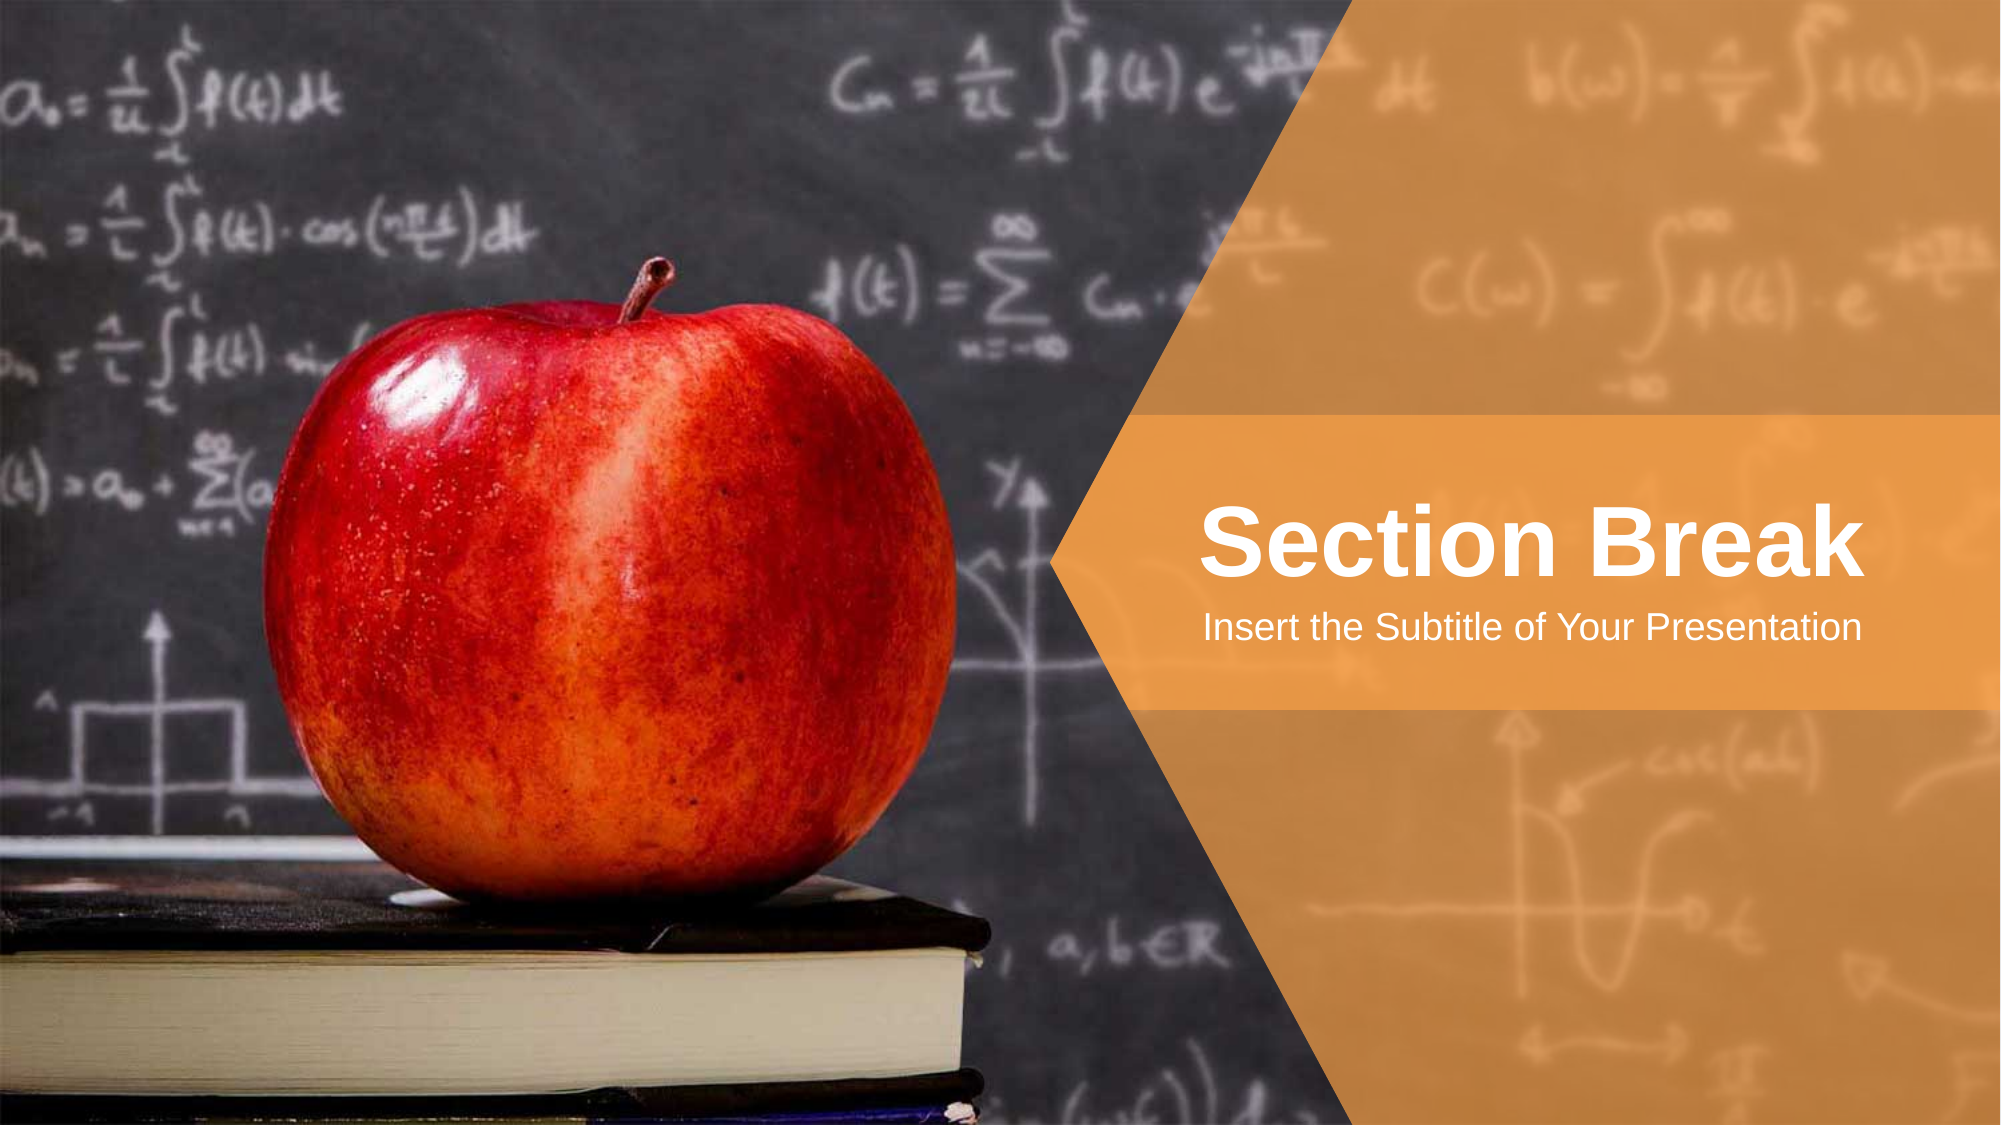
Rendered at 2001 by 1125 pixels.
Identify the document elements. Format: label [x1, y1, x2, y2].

picture [0, 0, 1350, 1125]
text_box [1128, 711, 2000, 1125]
text_box [1048, 413, 2000, 711]
text_box [1184, 468, 1966, 657]
text_box [1129, 0, 2000, 413]
